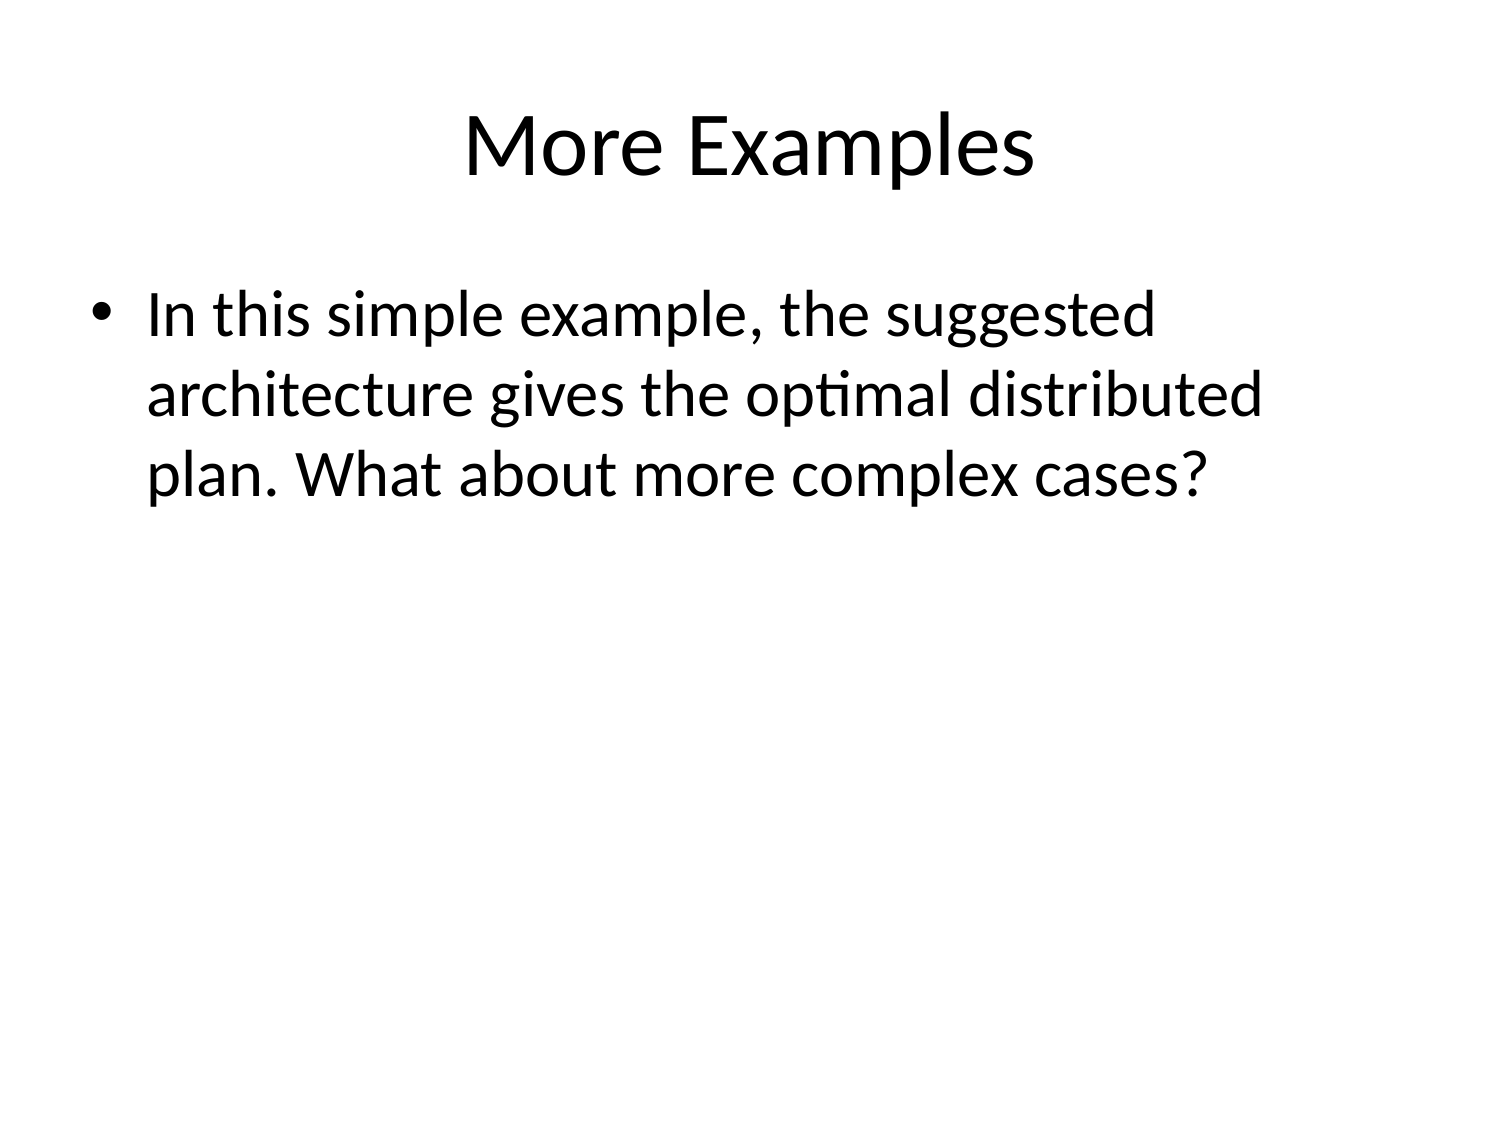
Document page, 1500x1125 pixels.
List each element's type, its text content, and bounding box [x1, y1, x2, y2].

list In this simple example, the suggested architecture gives the optimal distributed plan. What about more complex cases? [75, 262, 1425, 1005]
title More Examples [75, 45, 1425, 233]
